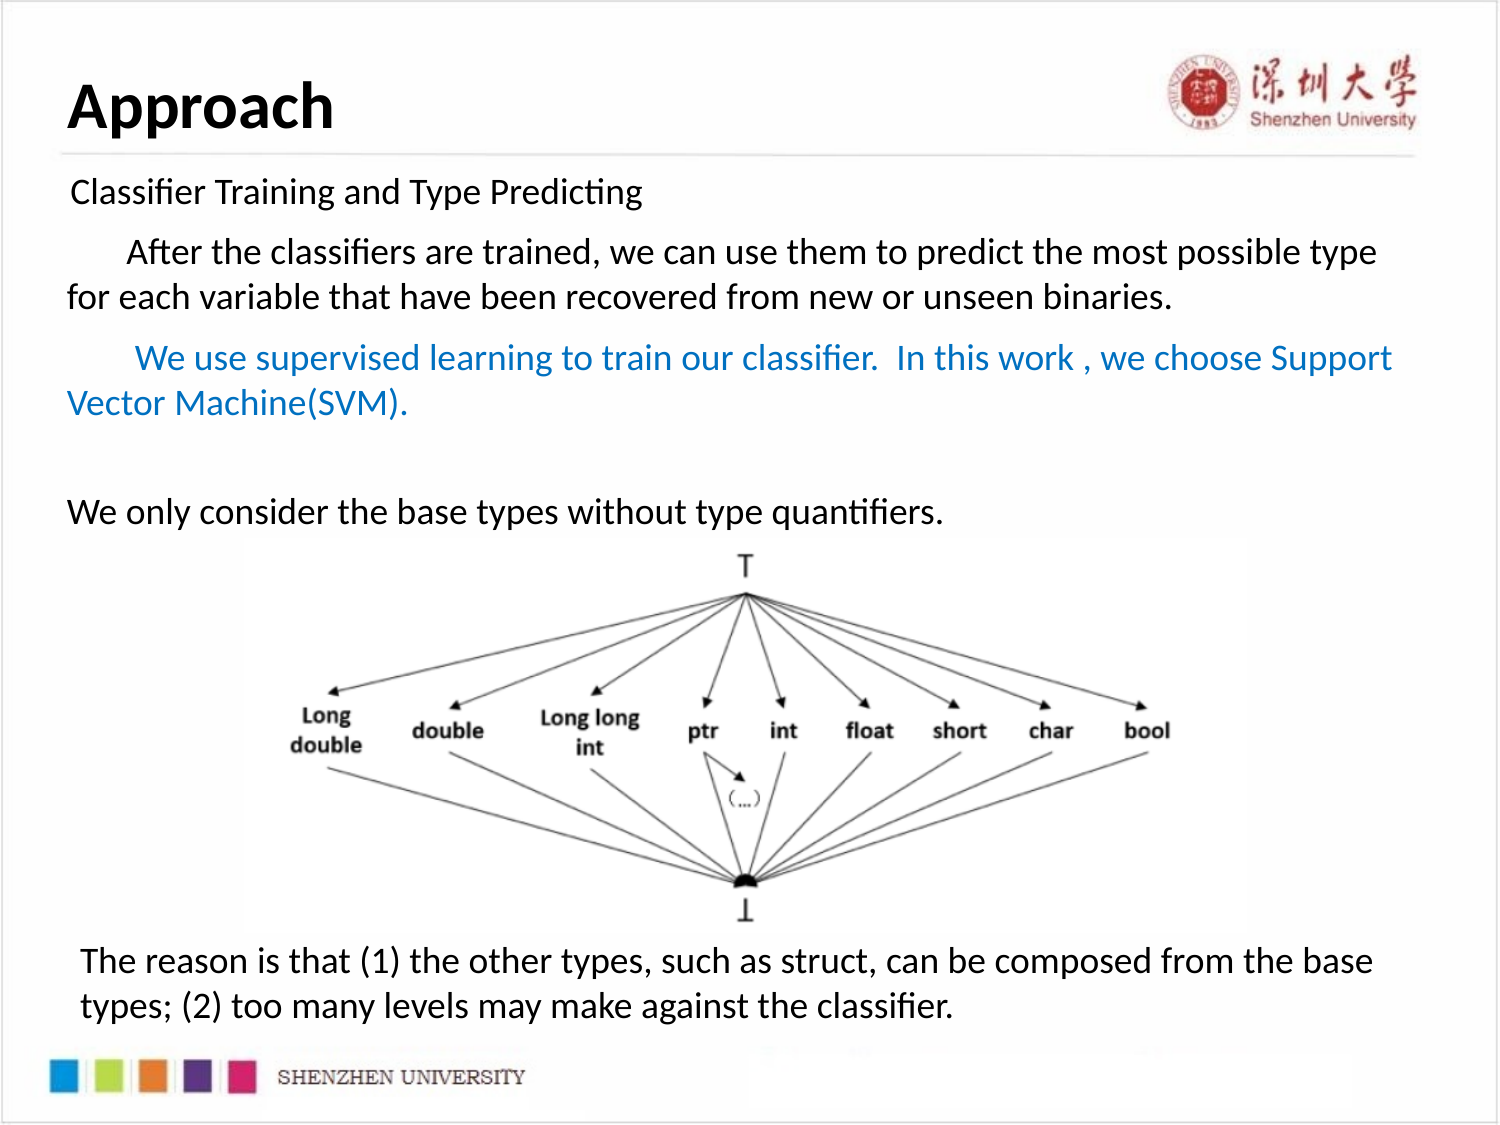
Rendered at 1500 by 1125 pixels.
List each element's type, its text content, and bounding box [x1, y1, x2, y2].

text_box Approach [53, 54, 502, 149]
text_box We only consider the base types without type quantifiers. [52, 479, 1006, 540]
text_box The reason is that (1) the other types, such as struct, can be composed from the base types; (2) too many levels may make against the classifier. [65, 928, 1467, 1034]
text_box We use supervised learning to train our classifier. In this work , we choose Support Vector Machine(SVM). [52, 325, 1436, 431]
text_box Classifier Training and Type Predicting [55, 159, 659, 219]
text_box After the classifiers are trained, we can use them to predict the most possible type for each variable that have been recovered from new or unseen binaries. [52, 219, 1412, 325]
picture [0, 0, 1500, 1125]
